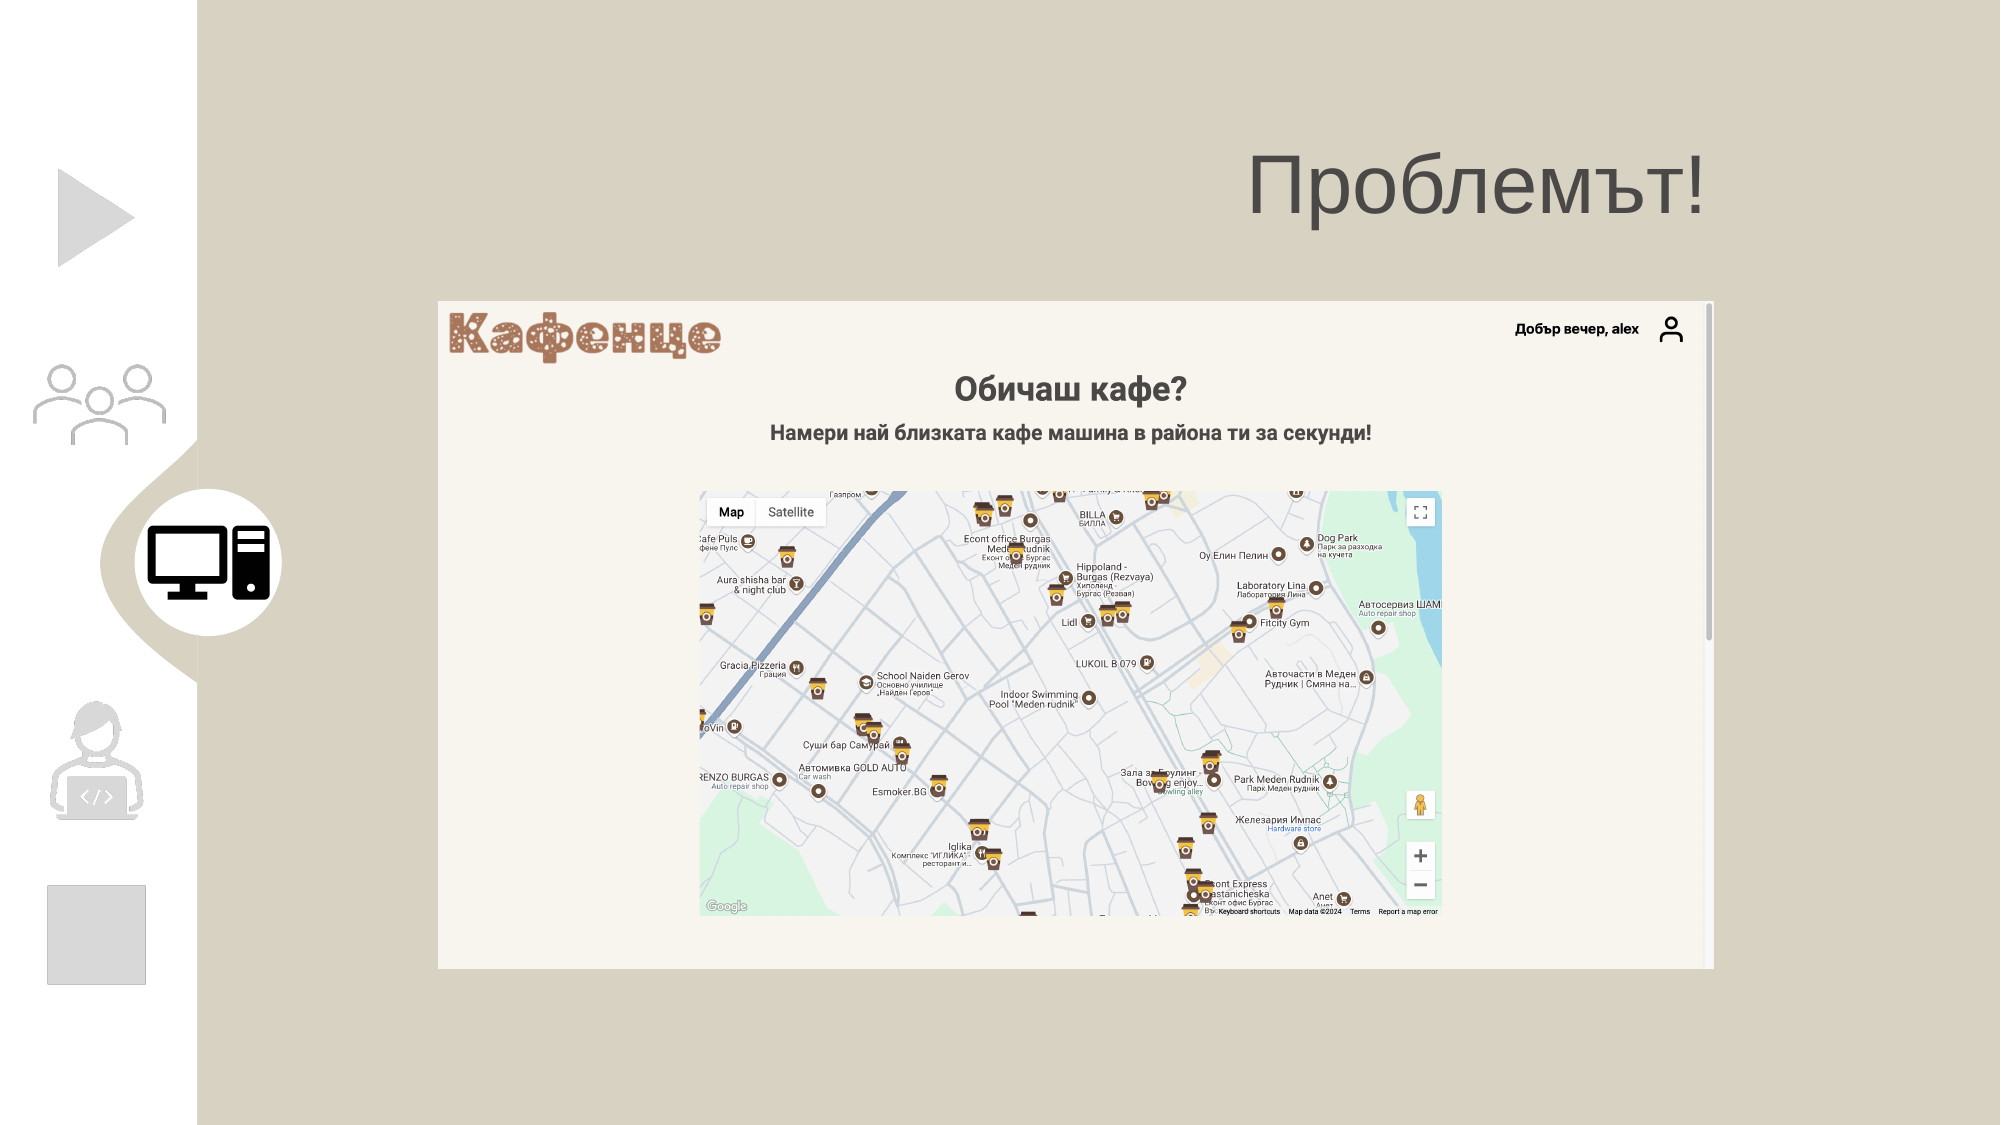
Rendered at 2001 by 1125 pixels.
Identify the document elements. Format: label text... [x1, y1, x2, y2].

picture [30, 689, 163, 822]
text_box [135, 489, 281, 635]
text_box [0, 0, 199, 1125]
picture [24, 330, 175, 481]
picture [437, 301, 1714, 970]
text_box Проблемът! [1231, 122, 1736, 238]
picture [33, 871, 160, 999]
picture [8, 154, 160, 287]
